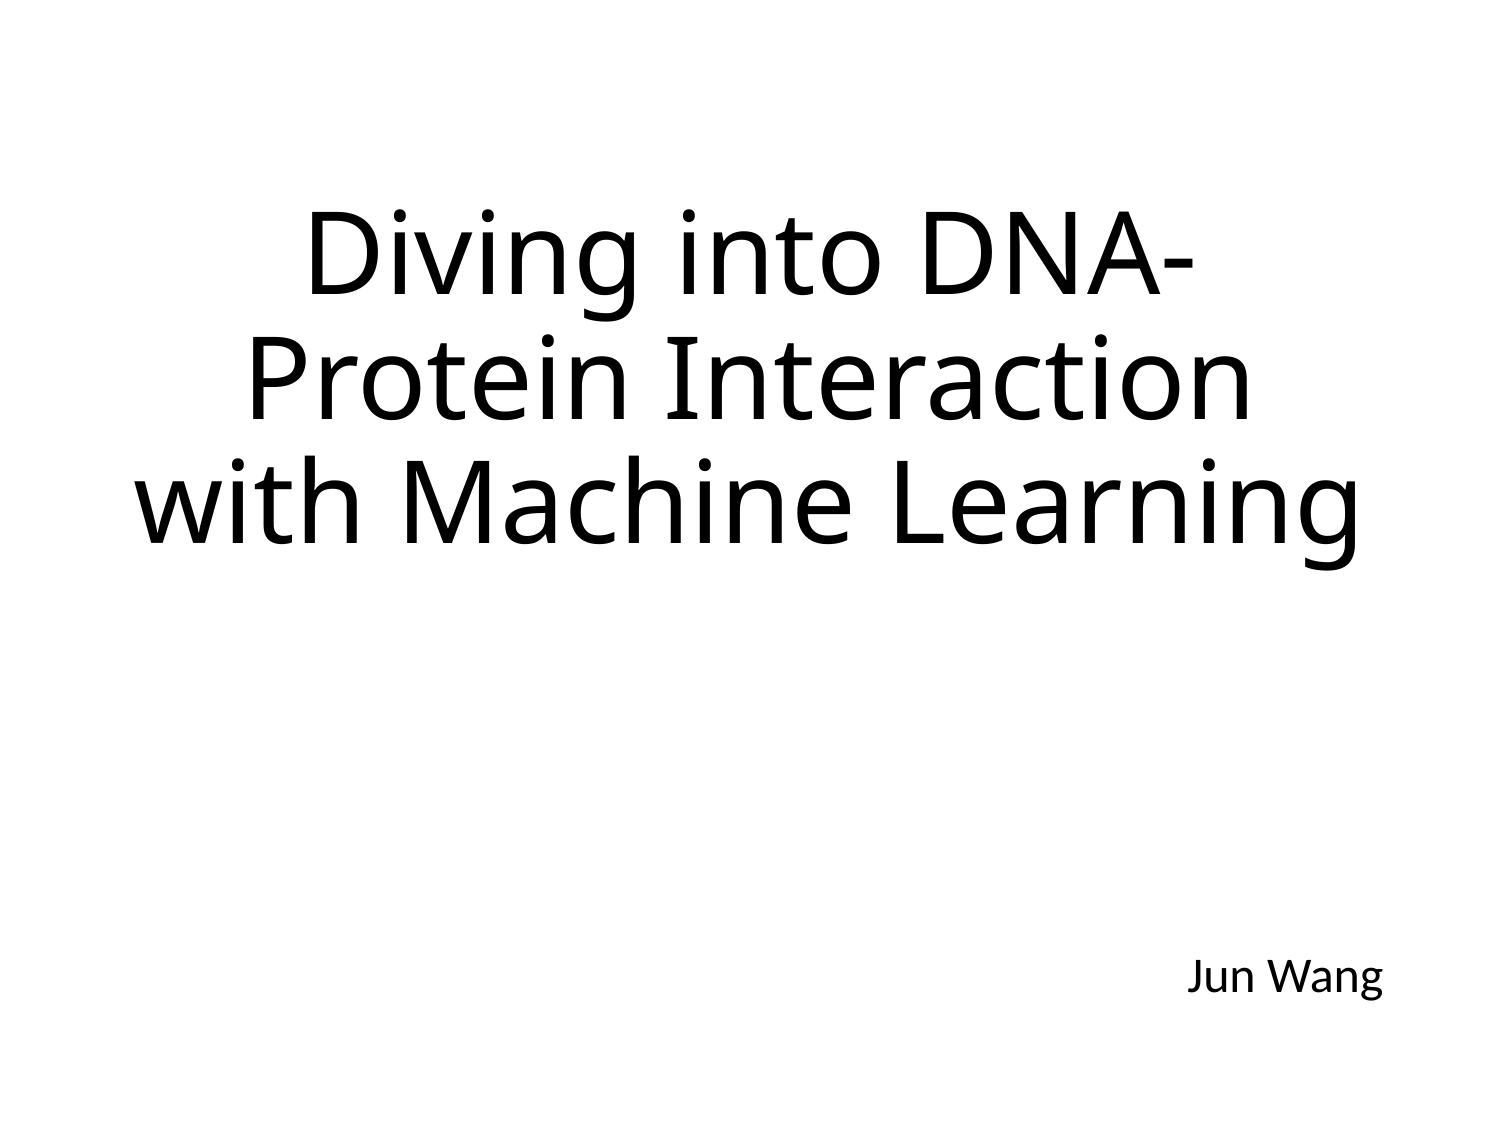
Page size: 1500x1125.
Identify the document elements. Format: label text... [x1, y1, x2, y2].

subtitle Jun Wang [722, 941, 1500, 1125]
title Diving into DNA-Protein Interaction with Machine Learning [112, 184, 1388, 576]
